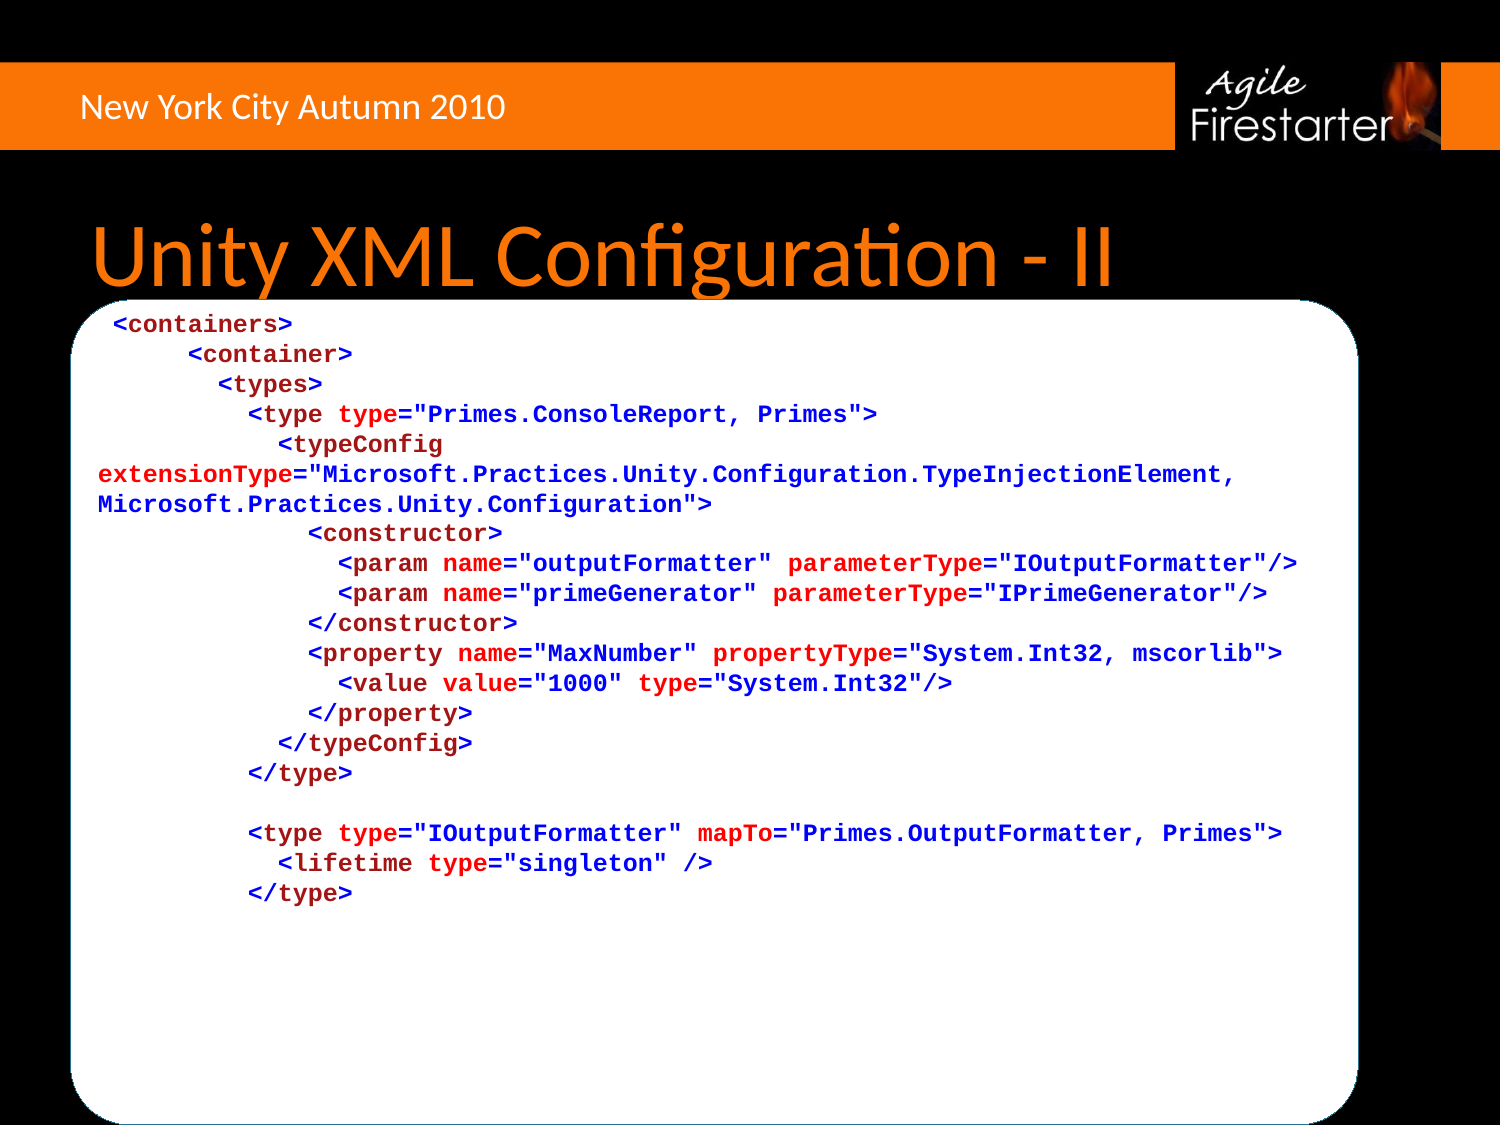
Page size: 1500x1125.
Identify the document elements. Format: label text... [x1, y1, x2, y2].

text_box [70, 323, 1359, 1125]
text_box <containers> <container> <types> <type type="Primes.ConsoleReport, Primes"> <typeConfig extensionType="Microsoft.Practices.Unity.Configuration.TypeInjectionElement, Microsoft.Practices.Unity.Configuration"> <constructor> <param name="outputFormatter" parameterType="IOutputFormatter"/> <param name="primeGenerator" parameterType="IPrimeGenerator"/> </constructor> <property name="MaxNumber" propertyType="System.Int32, mscorlib"> <value value="1000" type="System.Int32"/> </property> </typeConfig> </type> <type type="IOutputFormatter" mapTo="Primes.OutputFormatter, Primes"> <lifetime type="singleton" /> </type> [83, 299, 1350, 944]
picture [1175, 62, 1441, 151]
title Unity XML Configuration - II [75, 174, 1425, 325]
